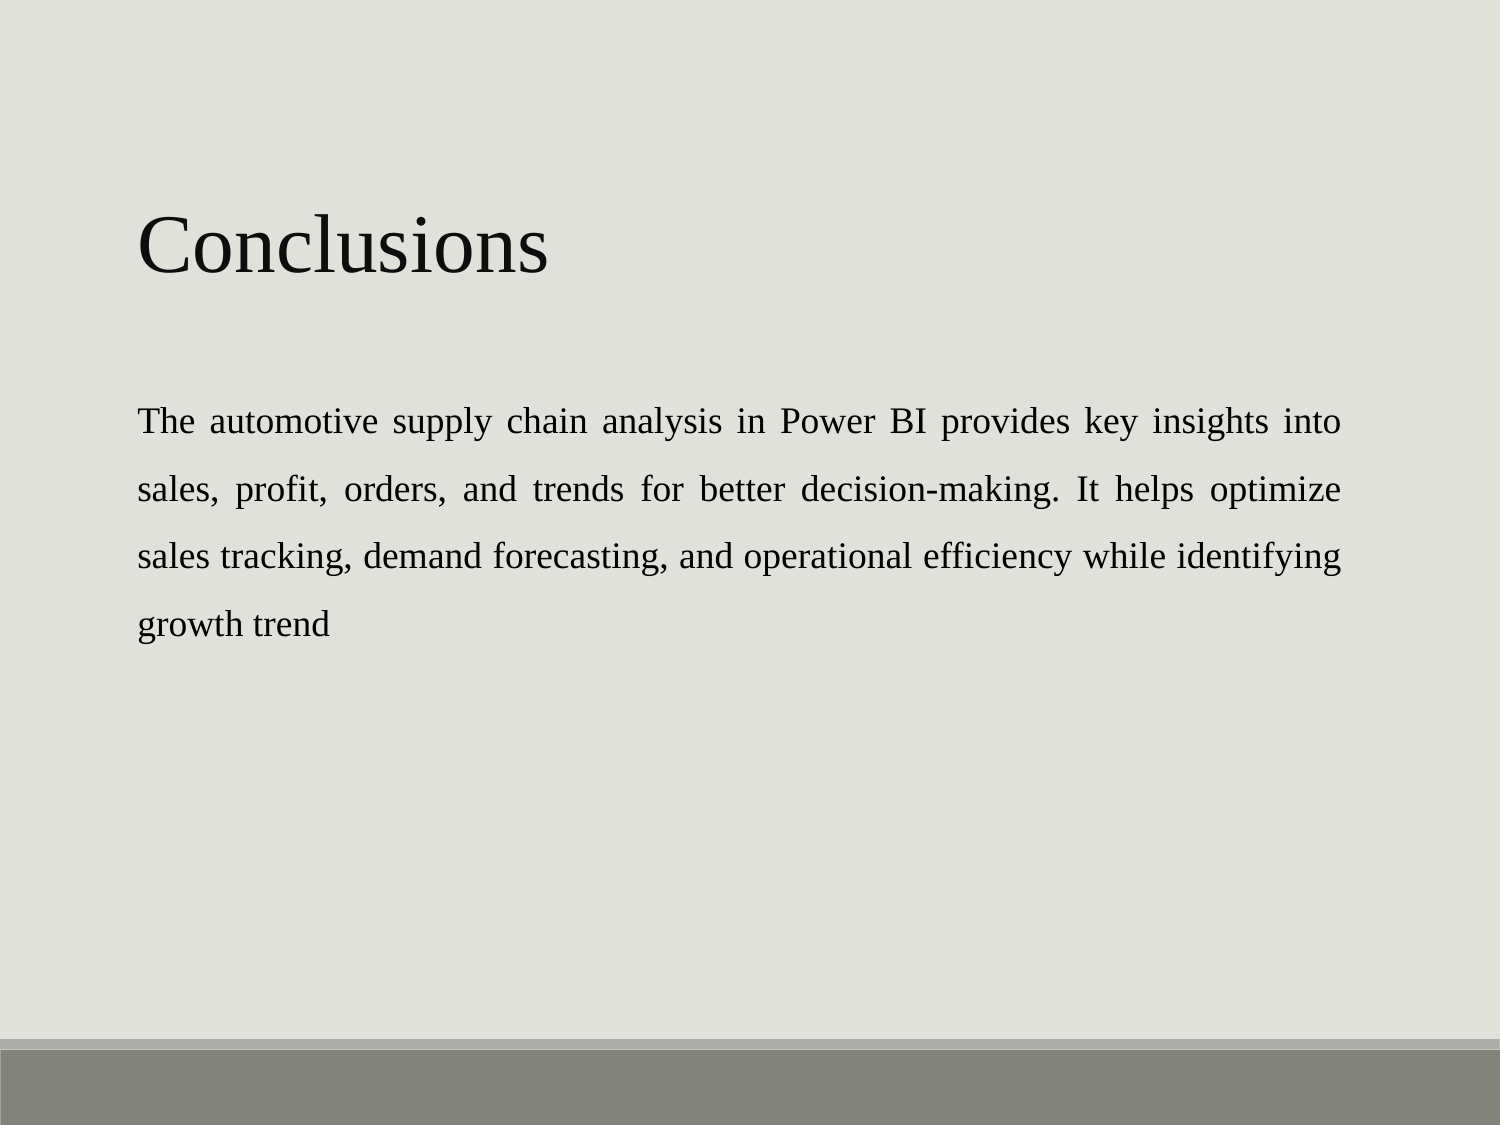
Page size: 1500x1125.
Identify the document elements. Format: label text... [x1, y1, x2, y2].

text_box The automotive supply chain analysis in Power BI provides key insights into sales, profit, orders, and trends for better decision-making. It helps optimize sales tracking, demand forecasting, and operational efficiency while identifying growth trend [122, 366, 1359, 651]
text_box Conclusions [122, 182, 899, 297]
